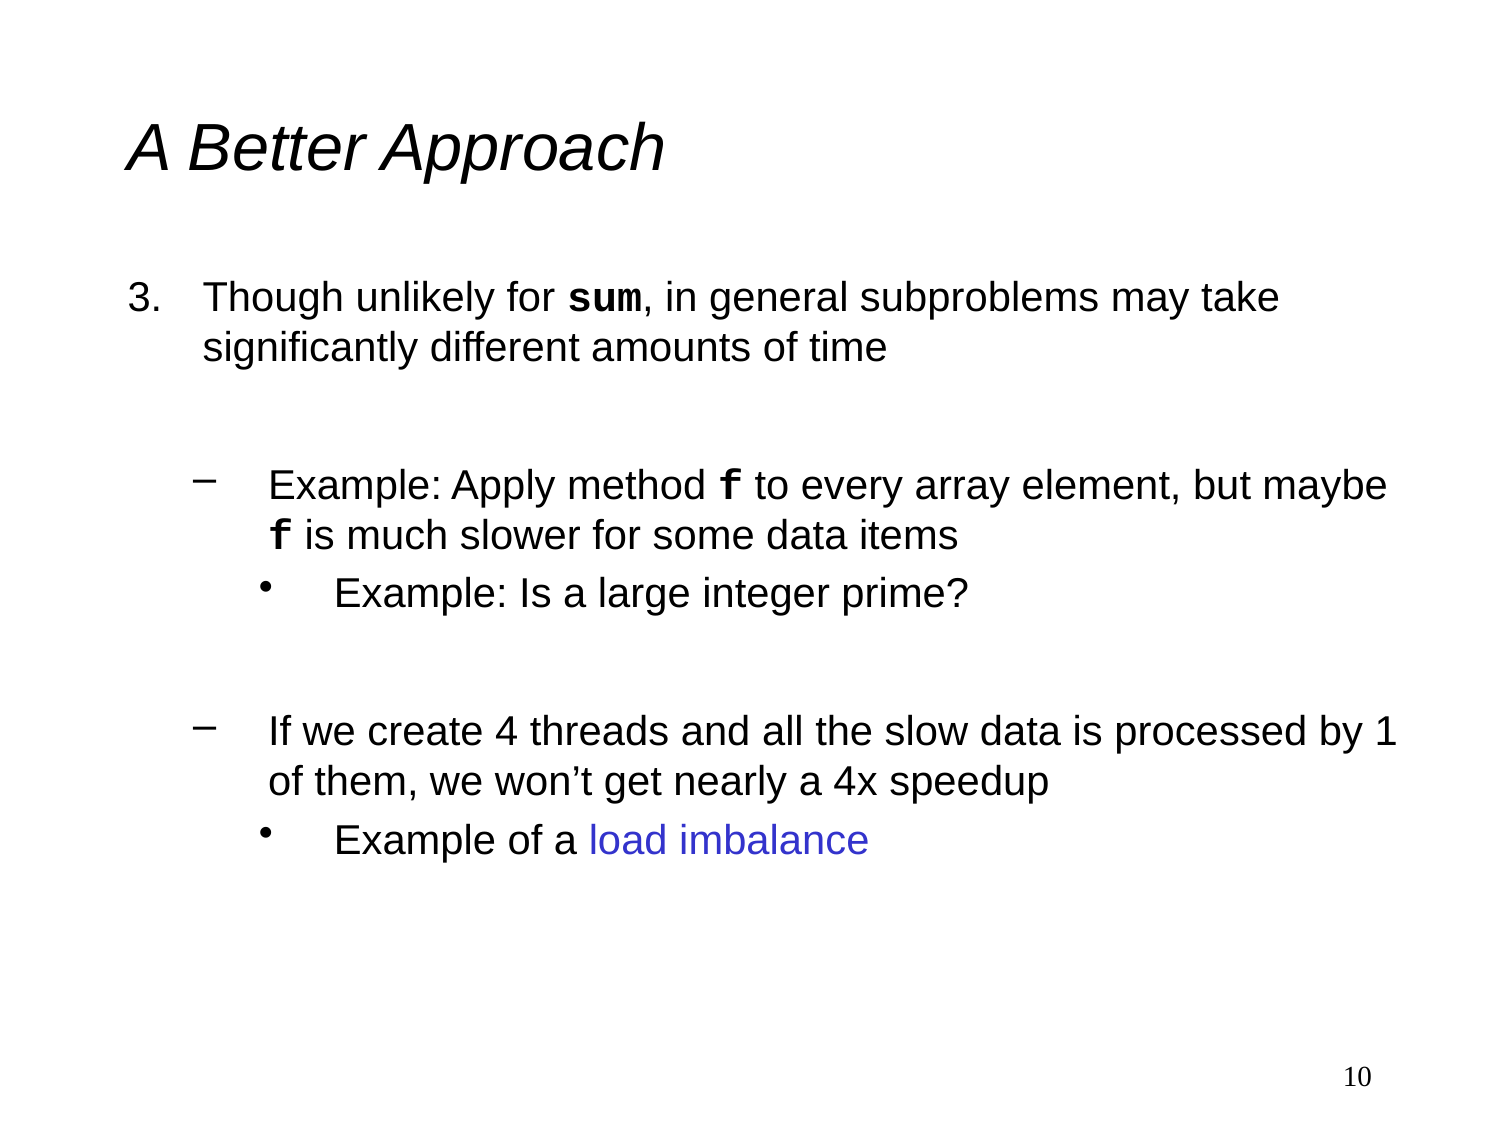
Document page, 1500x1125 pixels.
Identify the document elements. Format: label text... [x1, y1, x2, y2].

slide_number 10 [1074, 1049, 1388, 1125]
title A Better Approach [112, 49, 1388, 238]
list 3. Though unlikely for sum, in general subproblems may take significantly different amounts of time Example: Apply method f to every array element, but maybe f is much slower for some data items Example: Is a large integer prime? If we create 4 threads and all the slow data is processed by 1 of them, we won’t get nearly a 4x speedup Example of a load imbalance [112, 262, 1426, 851]
